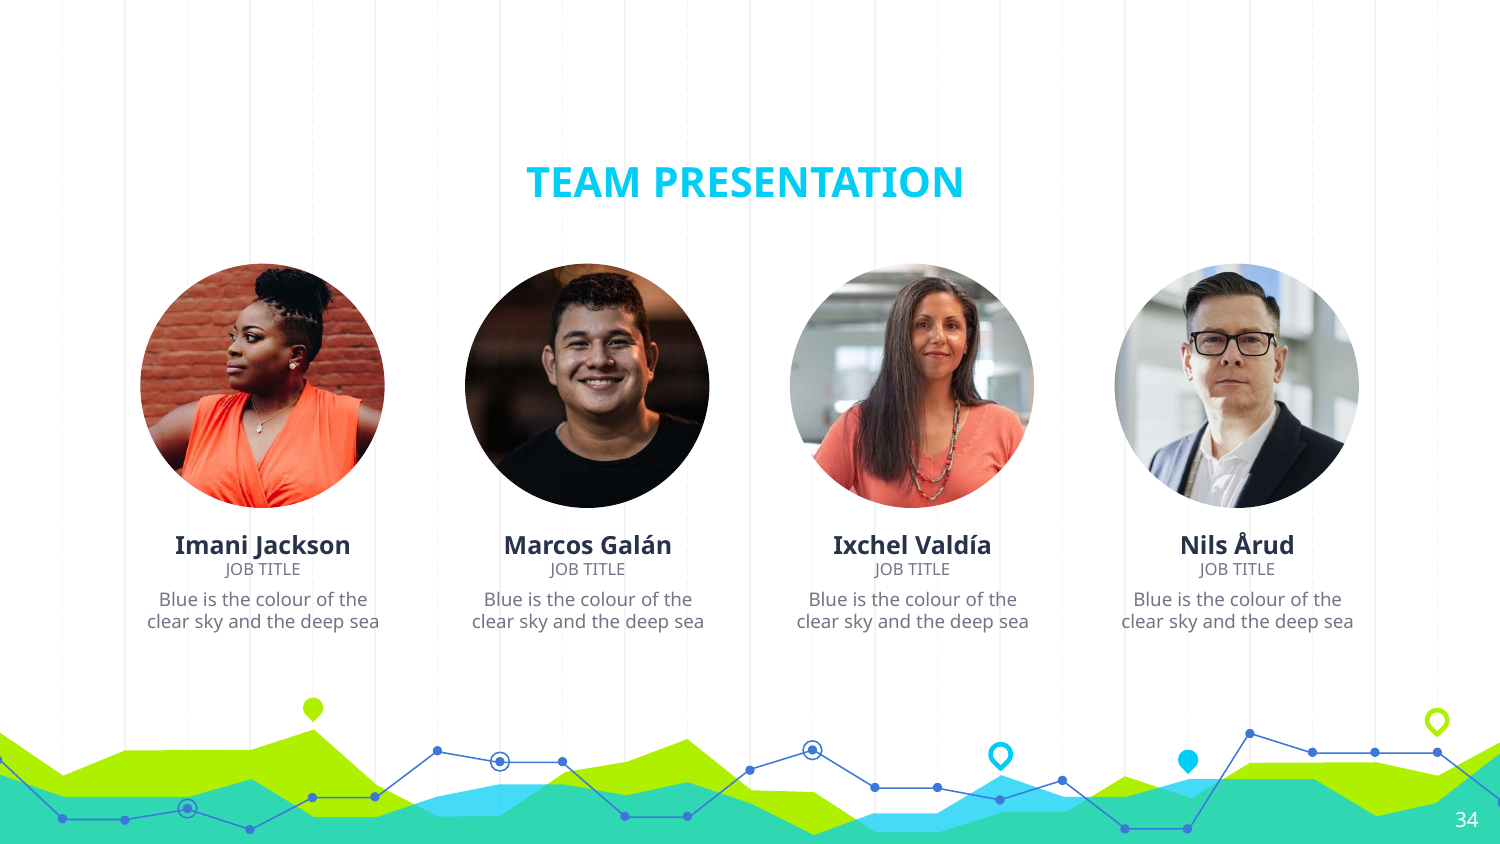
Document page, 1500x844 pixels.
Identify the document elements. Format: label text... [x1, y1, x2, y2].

picture [1114, 263, 1360, 509]
text_box Imani Jackson JOB TITLE Blue is the colour of the clear sky and the deep sea [141, 529, 386, 650]
text_box Ixchel Valdía JOB TITLE Blue is the colour of the clear sky and the deep sea [790, 529, 1035, 650]
picture [789, 263, 1035, 509]
slide_number 34 [1403, 791, 1494, 844]
picture [140, 263, 385, 509]
text_box Nils Årud JOB TITLE Blue is the colour of the clear sky and the deep sea [1115, 529, 1360, 650]
text_box Marcos Galán JOB TITLE Blue is the colour of the clear sky and the deep sea [465, 529, 711, 650]
title TEAM PRESENTATION [171, 103, 1320, 222]
picture [464, 263, 710, 509]
